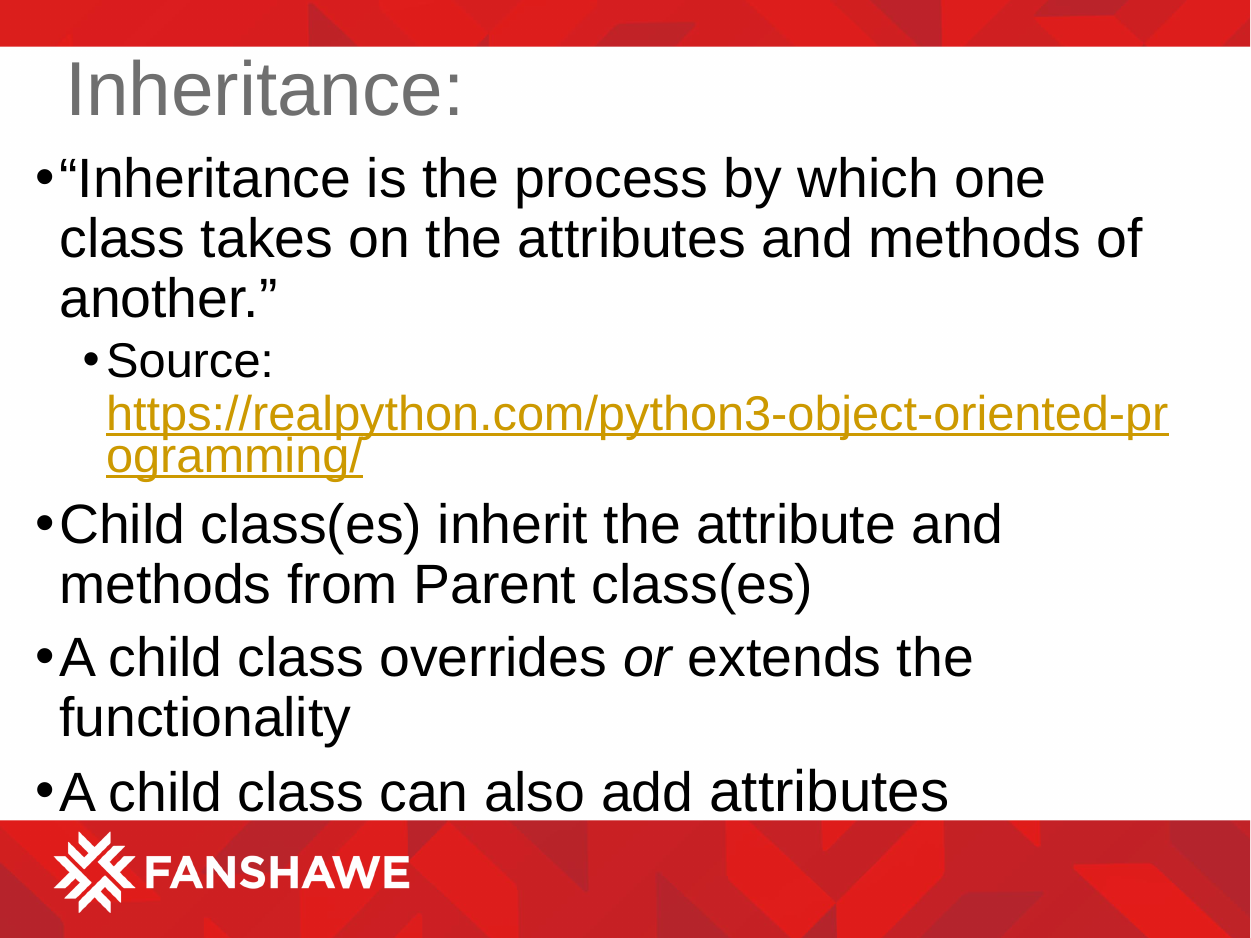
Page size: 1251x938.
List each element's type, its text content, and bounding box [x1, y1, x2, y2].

list “Inheritance is the process by which one class takes on the attributes and methods of another.” Source: https://realpython.com/python3-object-oriented-programming/ Child class(es) inherit the attribute and methods from Parent class(es) A child class overrides or extends the functionality A child class can also add attributes [20, 141, 1200, 807]
picture [0, 0, 1251, 938]
title Inheritance: [50, 49, 1165, 132]
